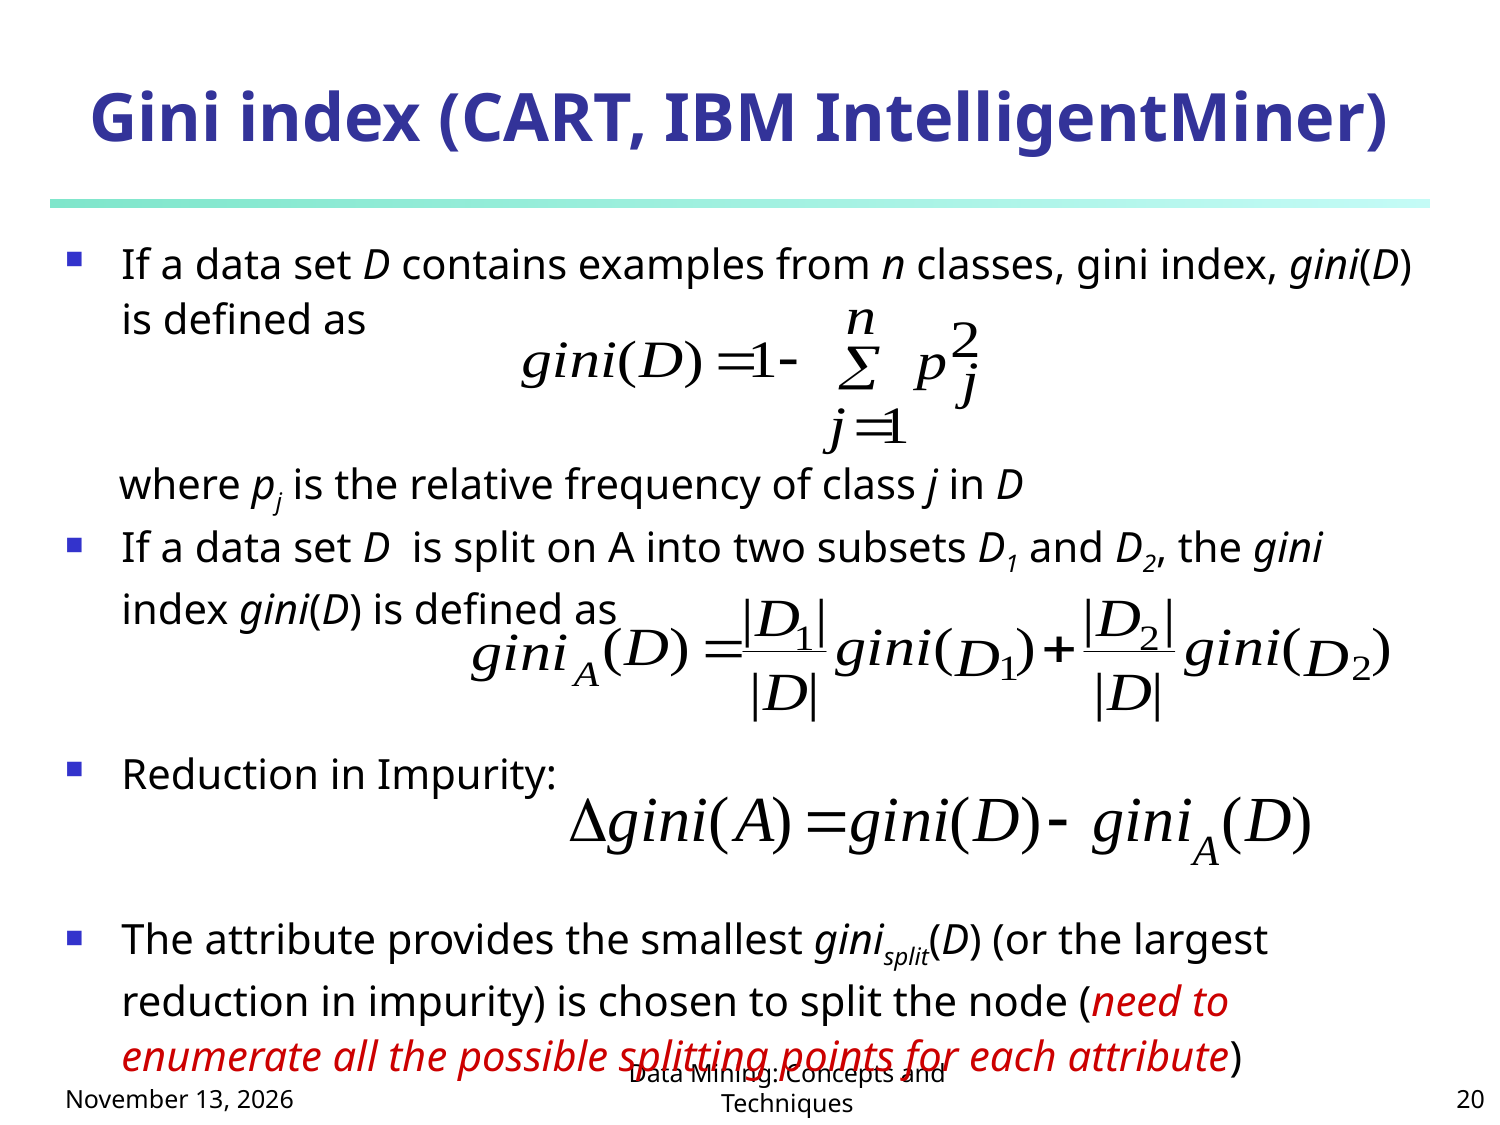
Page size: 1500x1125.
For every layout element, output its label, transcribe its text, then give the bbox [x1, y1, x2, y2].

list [562, 787, 1321, 874]
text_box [512, 287, 988, 463]
slide_number 20 [1187, 1062, 1500, 1125]
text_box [462, 587, 1399, 728]
list If a data set D contains examples from n classes, gini index, gini(D) is defined as where pj is the relative frequency of class j in D If a data set D is split on A into two subsets D1 and D2, the gini index gini(D) is defined as Reduction in Impurity: The attribute provides the smallest ginisplit(D) (or the largest reduction in impurity) is chosen to split the node (need to enumerate all the possible splitting points for each attribute) [49, 224, 1451, 1063]
footer Data Mining: Concepts and Techniques [549, 1063, 1026, 1125]
title Gini index (CART, IBM IntelligentMiner) [49, 62, 1429, 163]
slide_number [49, 1063, 363, 1125]
